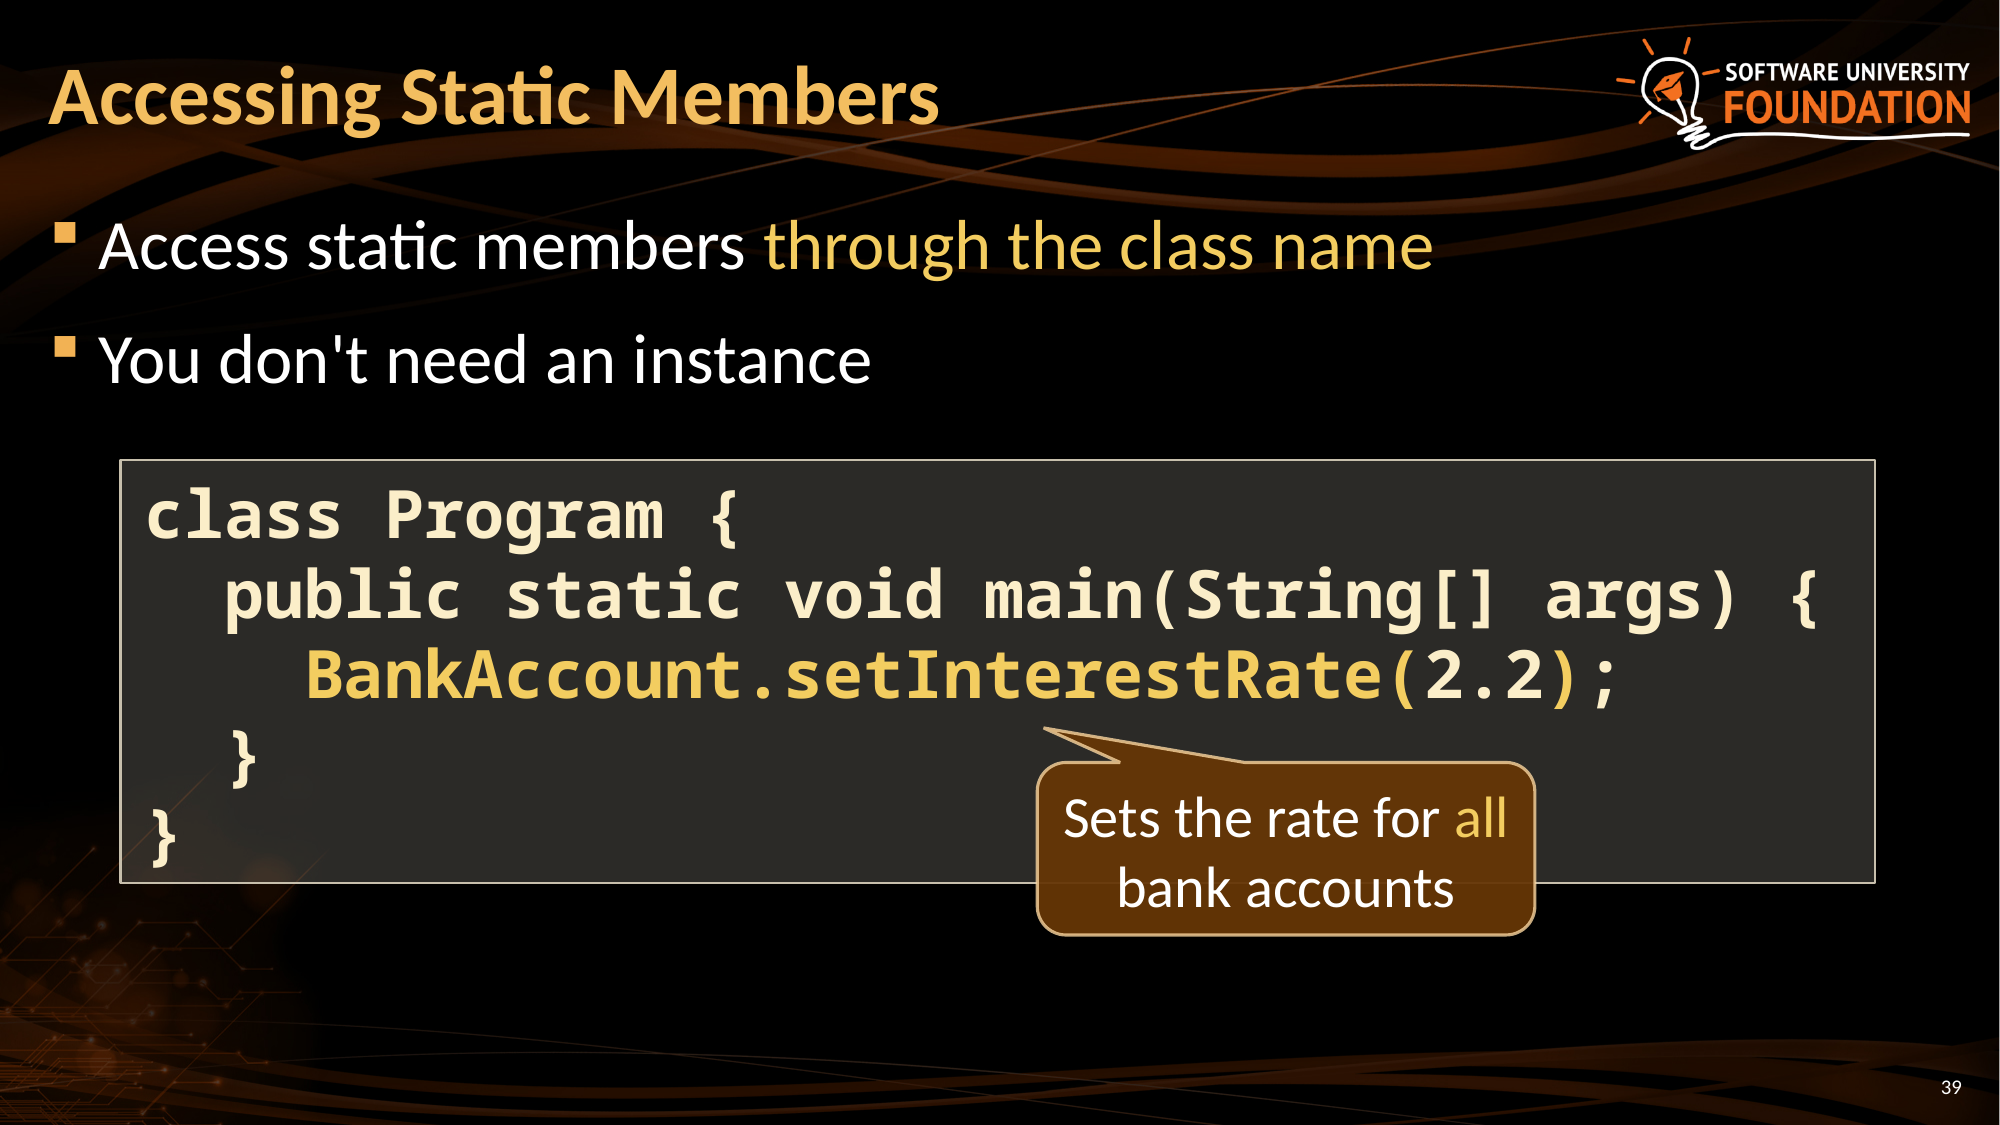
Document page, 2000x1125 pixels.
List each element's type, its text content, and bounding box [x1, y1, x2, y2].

text_box Sets the rate for all bank accounts [1036, 726, 1536, 937]
list Access static members through the class name You don't need an instance [31, 188, 1968, 1103]
text_box class Program { public static void main(String[] args) { BankAccount.setInterestRate(2.2); } } [120, 459, 1875, 884]
title Accessing Static Members [30, 6, 1602, 189]
picture [0, 0, 2000, 1125]
